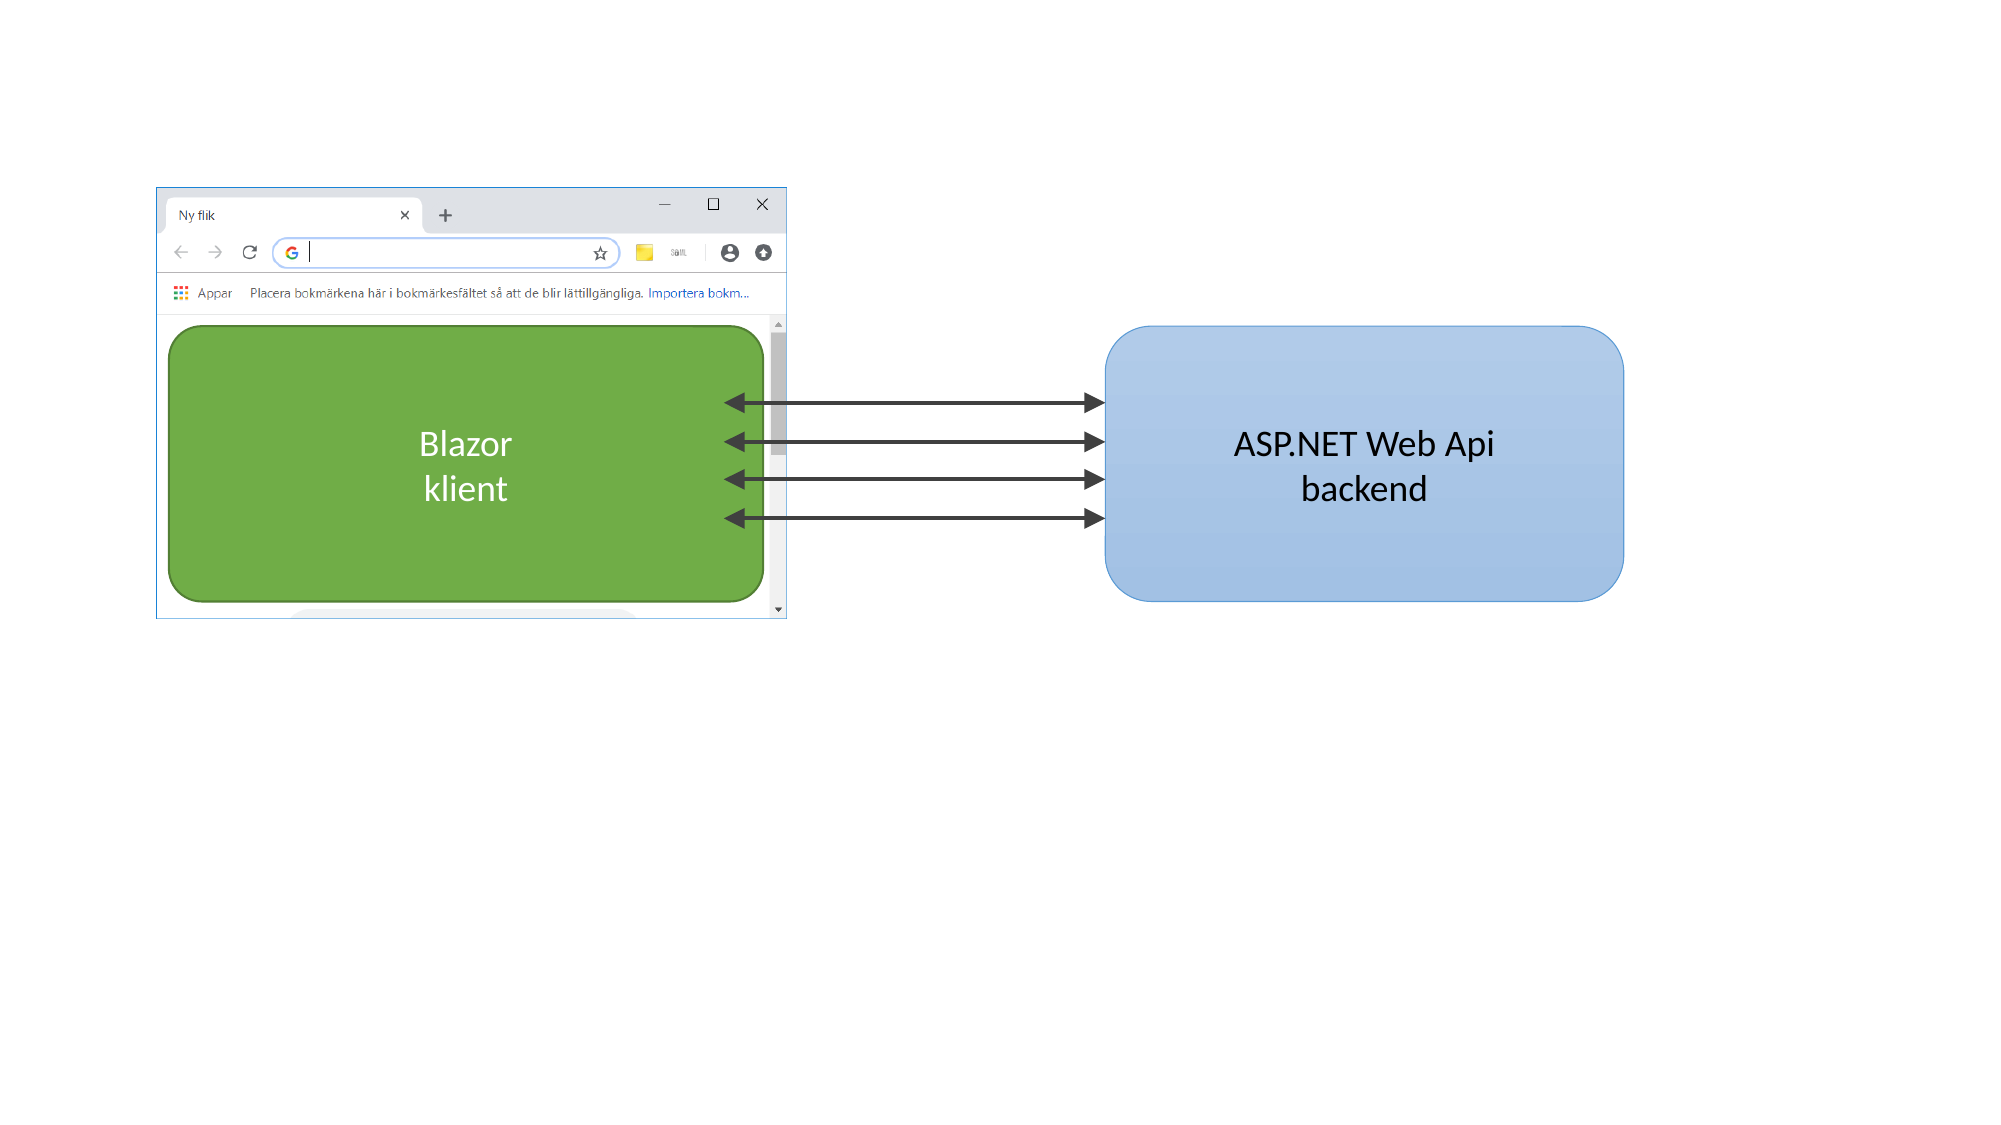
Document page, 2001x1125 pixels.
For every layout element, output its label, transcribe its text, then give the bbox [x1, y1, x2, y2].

text_box ASP.NET Web Api backend [1104, 325, 1625, 603]
picture [156, 187, 787, 619]
